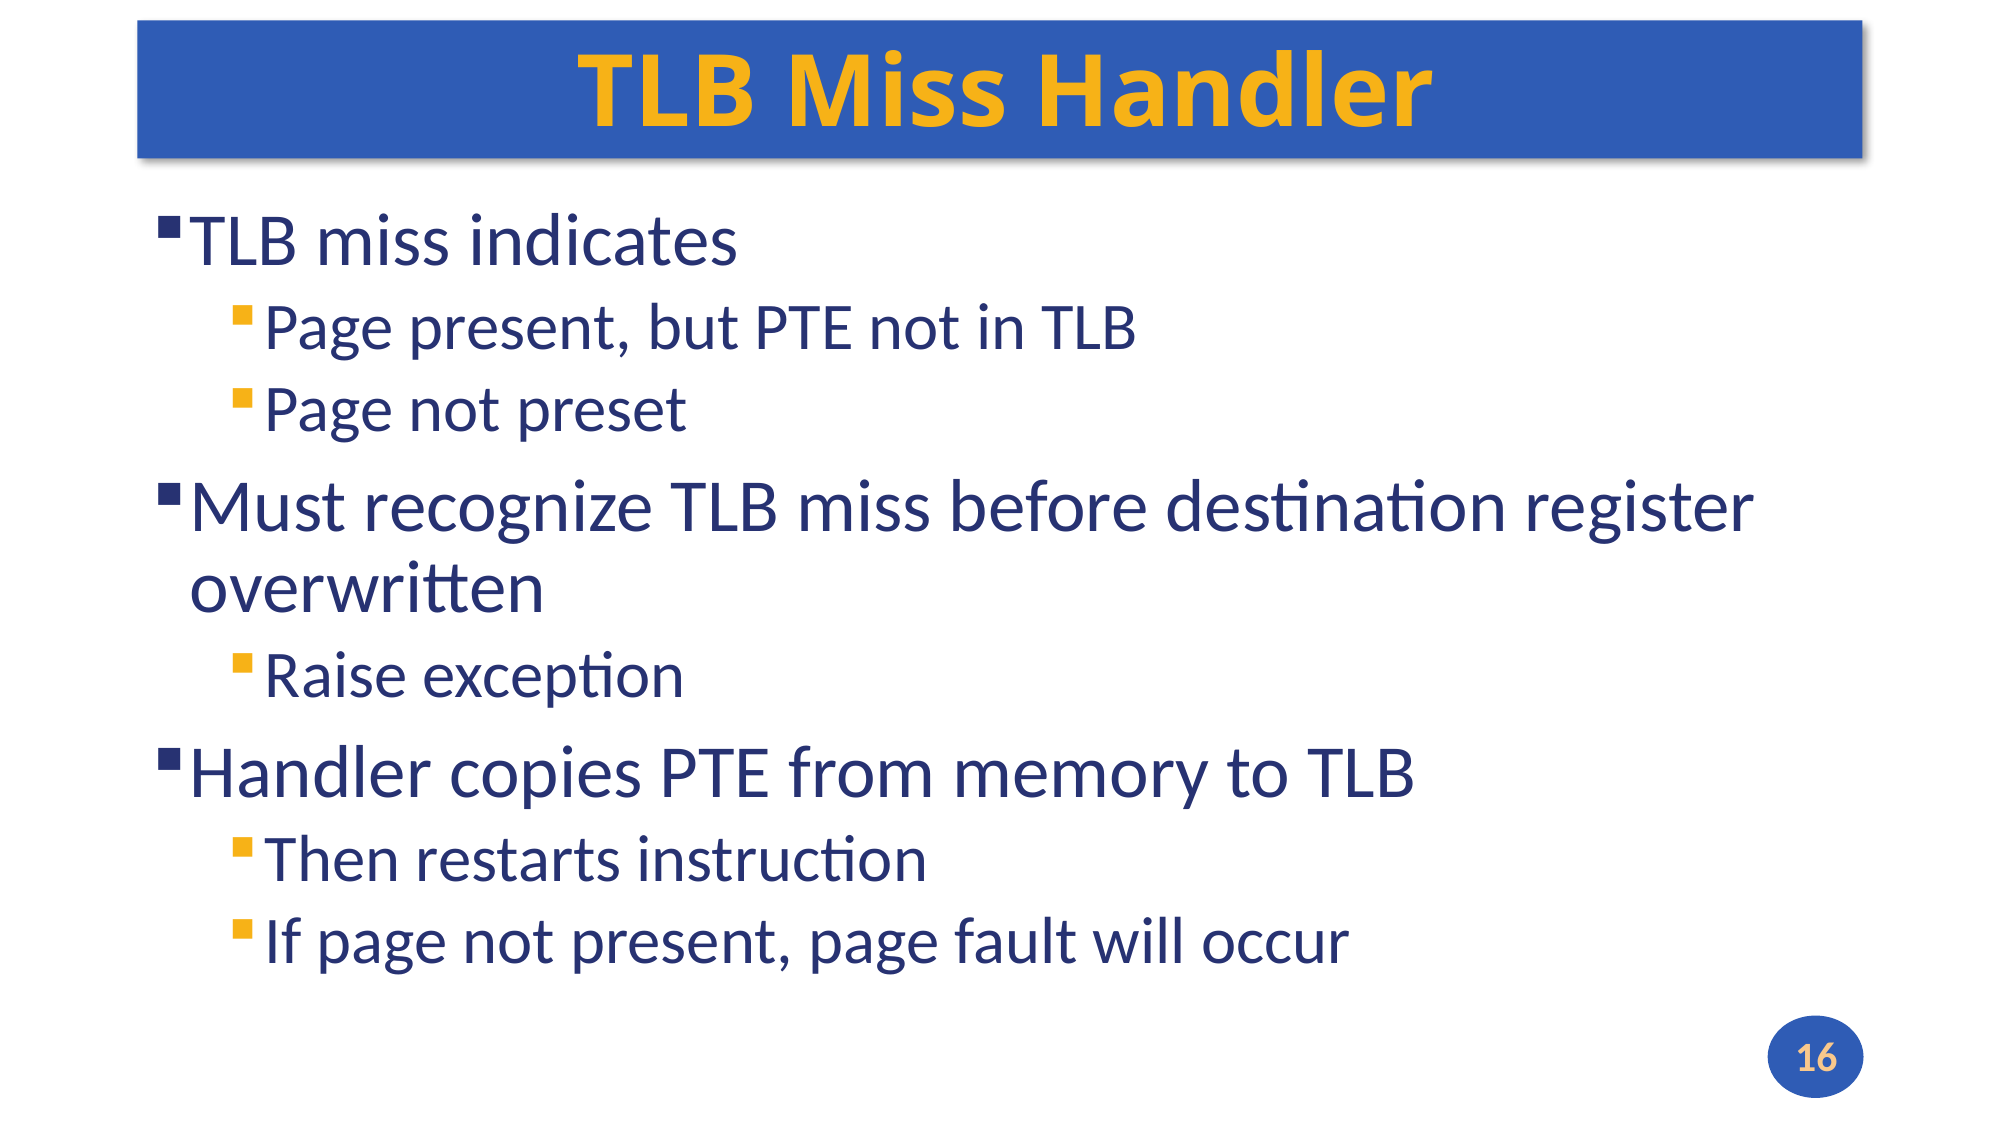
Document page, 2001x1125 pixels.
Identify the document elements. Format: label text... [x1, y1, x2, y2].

list TLB miss indicates Page present, but PTE not in TLB Page not preset Must recognize TLB miss before destination register overwritten Raise exception Handler copies PTE from memory to TLB Then restarts instruction If page not present, page fault will occur [137, 193, 1863, 1014]
title TLB Miss Handler [137, 17, 1863, 156]
slide_number 16 [1767, 1015, 1866, 1095]
